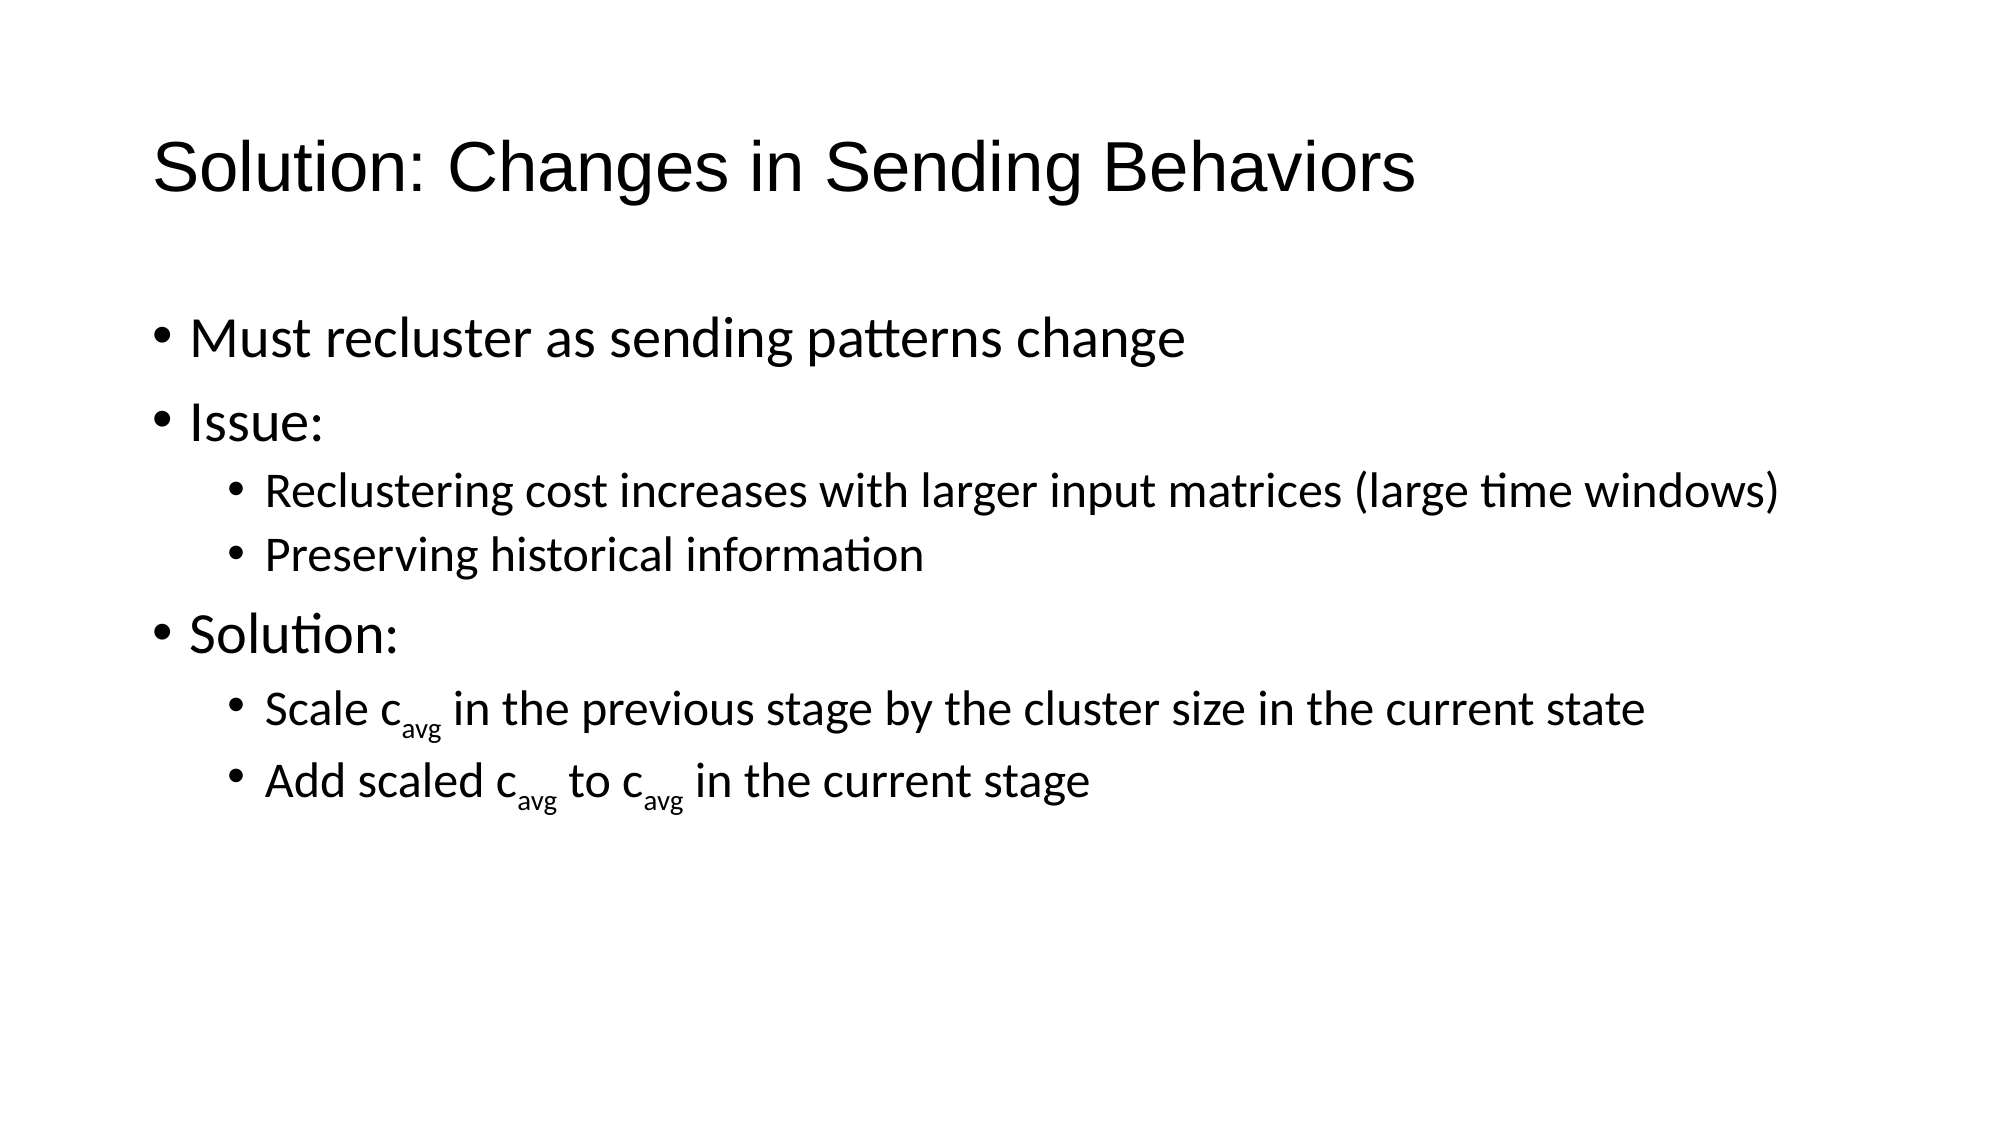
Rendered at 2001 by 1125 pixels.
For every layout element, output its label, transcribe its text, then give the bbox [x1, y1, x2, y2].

list Must recluster as sending patterns change Issue: Reclustering cost increases with larger input matrices (large time windows) Preserving historical information Solution: Scale cavg in the previous stage by the cluster size in the current state Add scaled cavg to cavg in the current stage [137, 299, 1863, 1014]
title Solution: Changes in Sending Behaviors [137, 59, 1863, 278]
